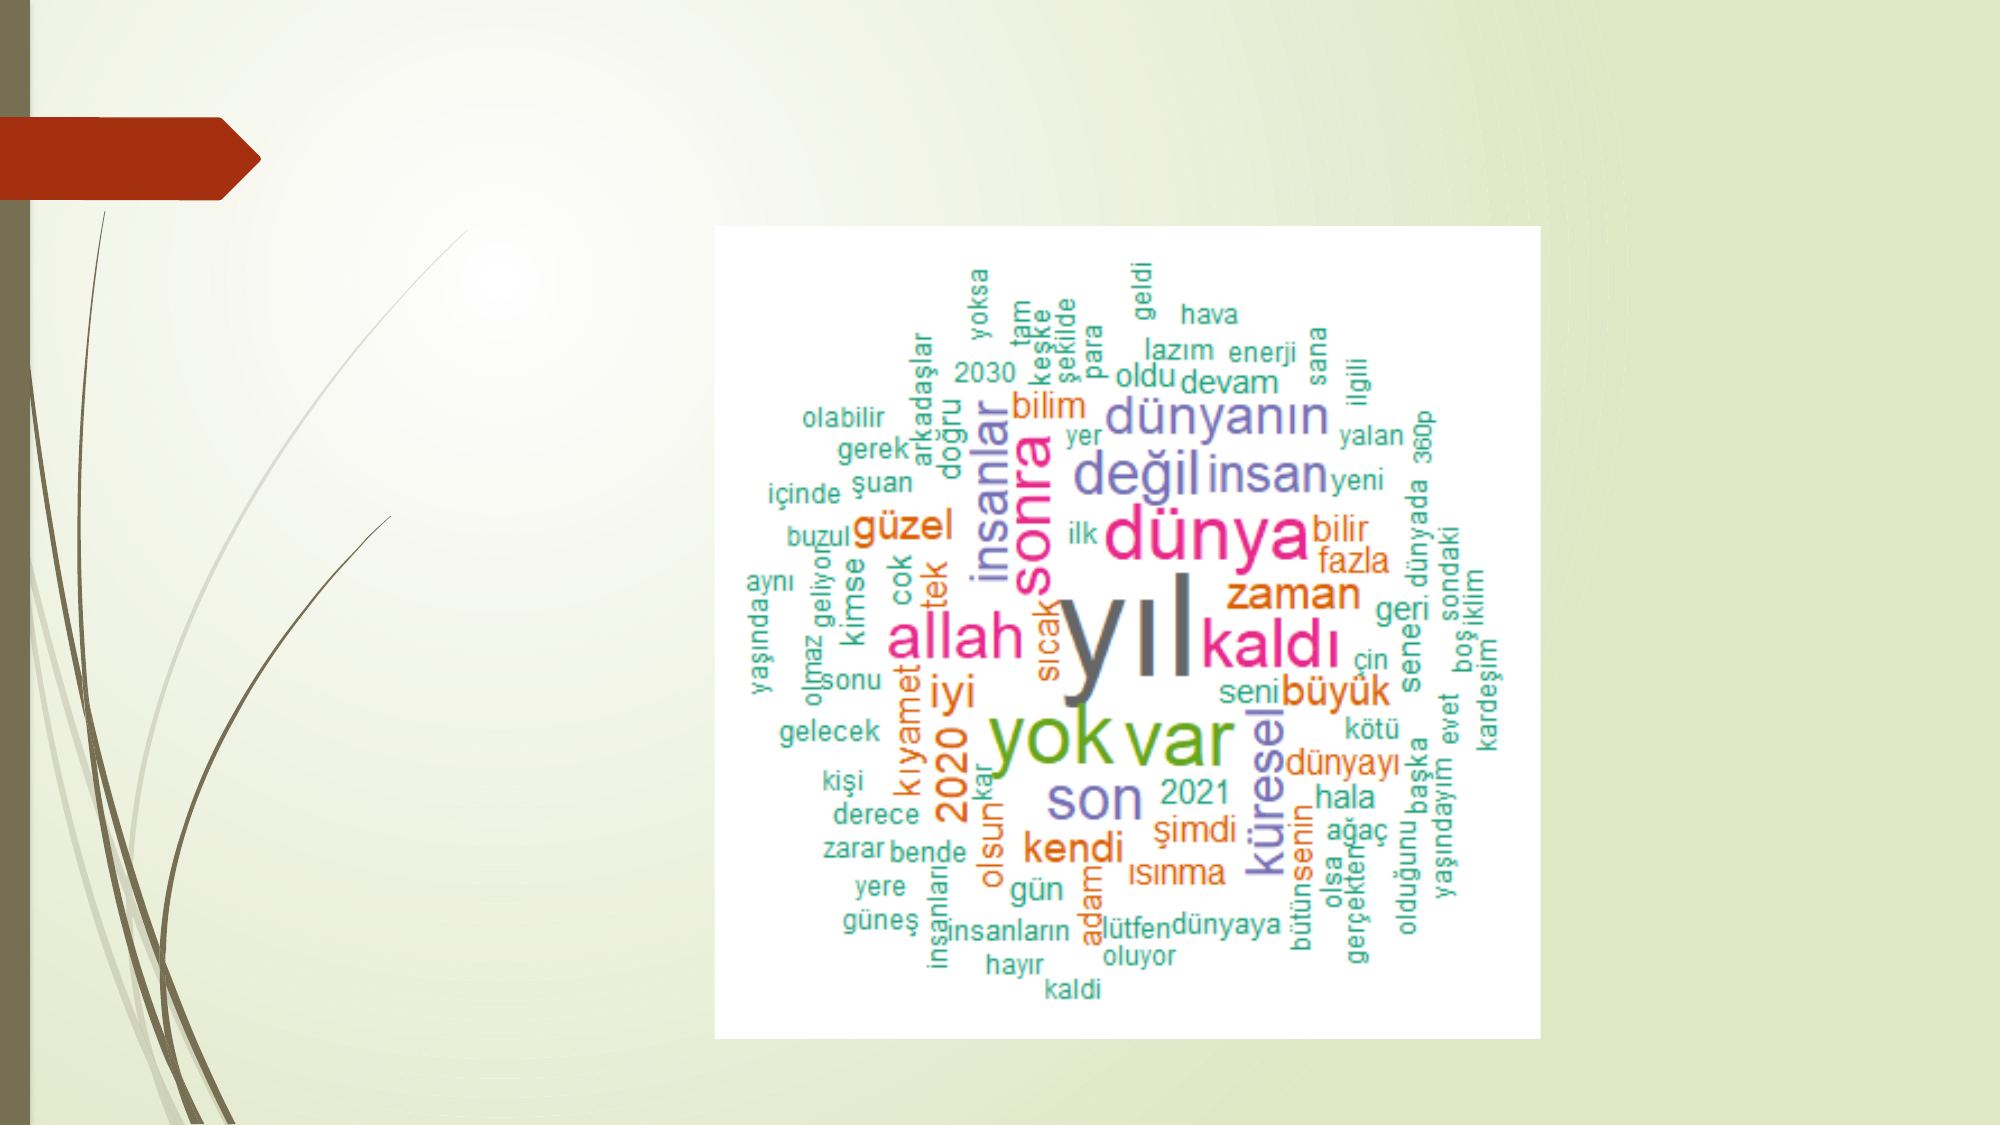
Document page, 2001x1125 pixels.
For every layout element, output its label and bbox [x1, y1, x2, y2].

list [714, 226, 1541, 1039]
